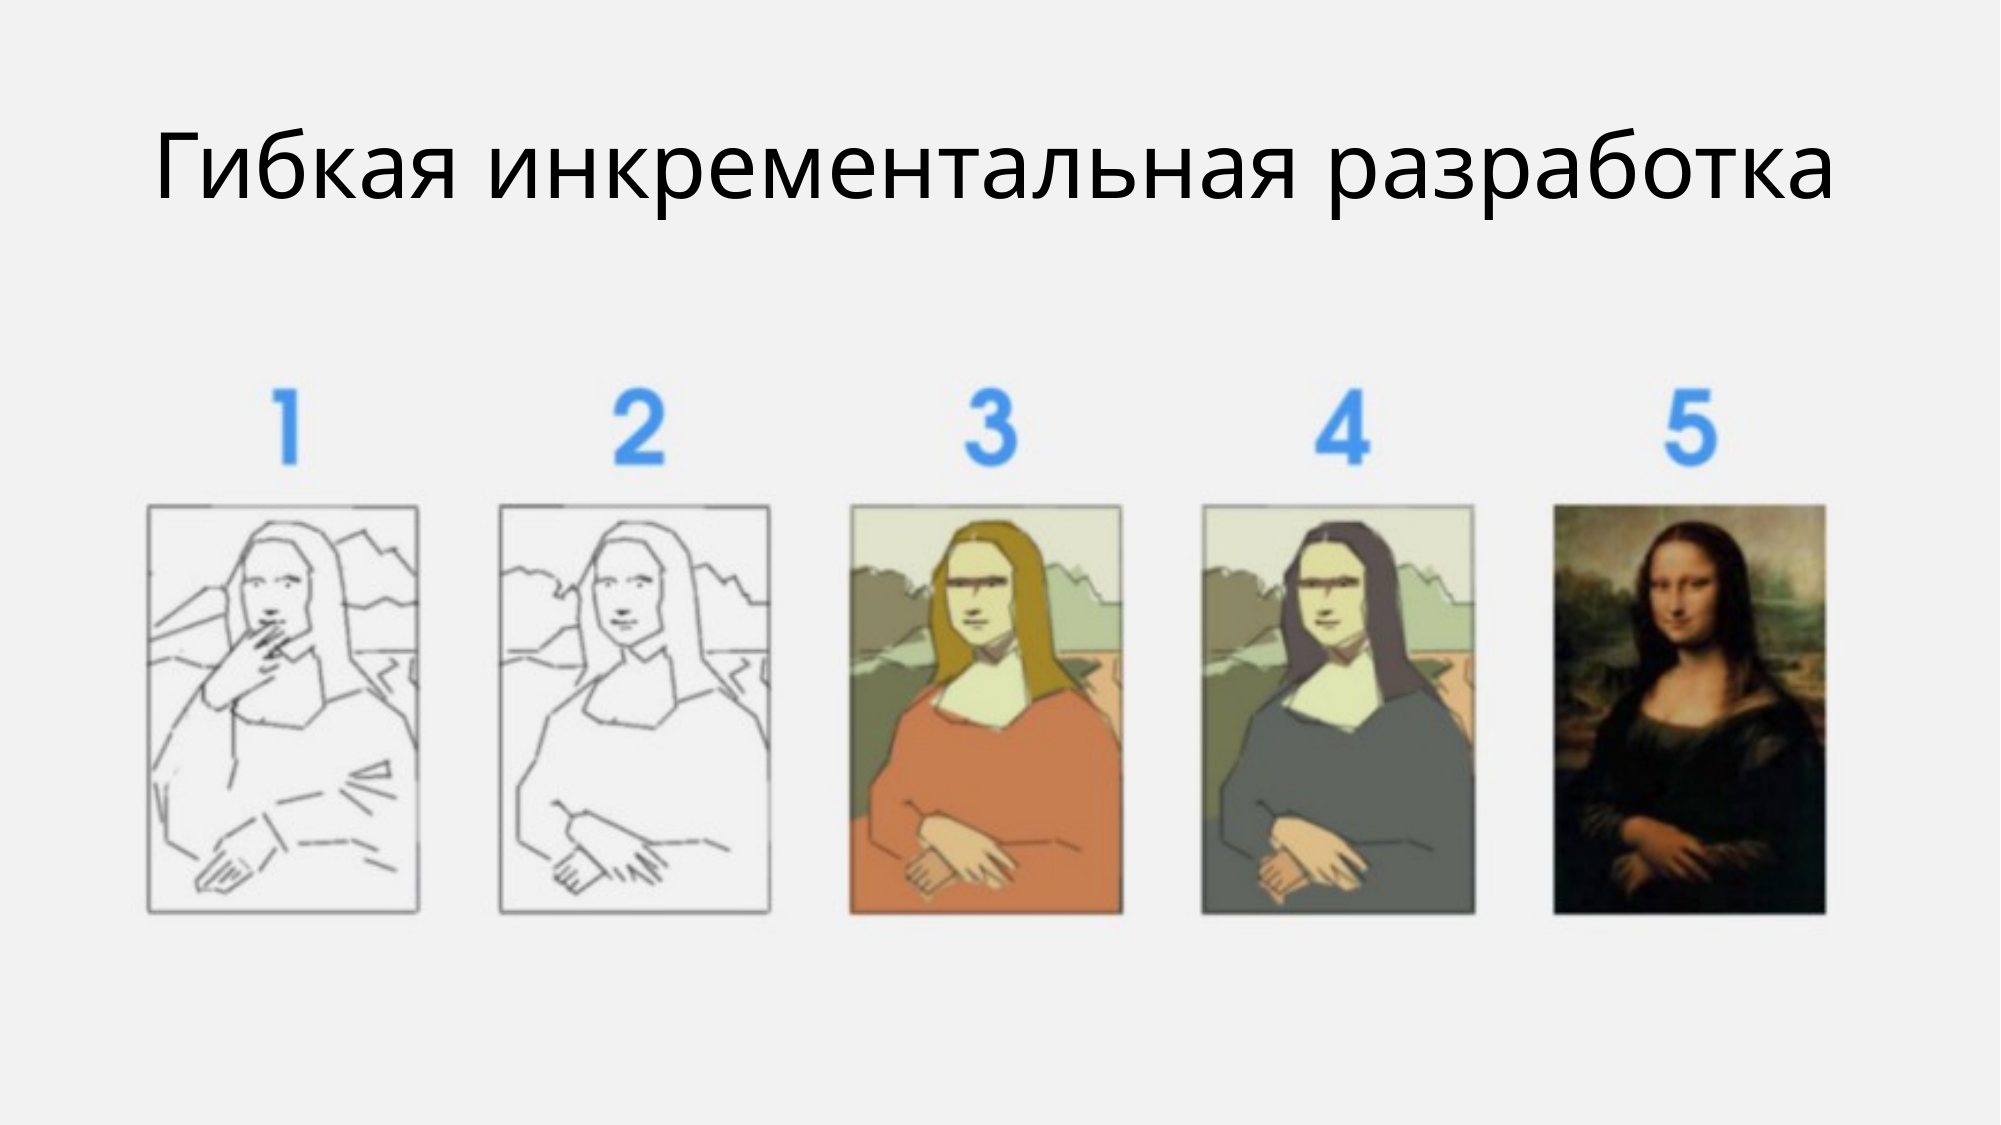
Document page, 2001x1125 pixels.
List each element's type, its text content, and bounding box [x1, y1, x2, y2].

picture [131, 329, 1869, 1008]
title Гибкая инкрементальная разработка [137, 59, 1863, 278]
